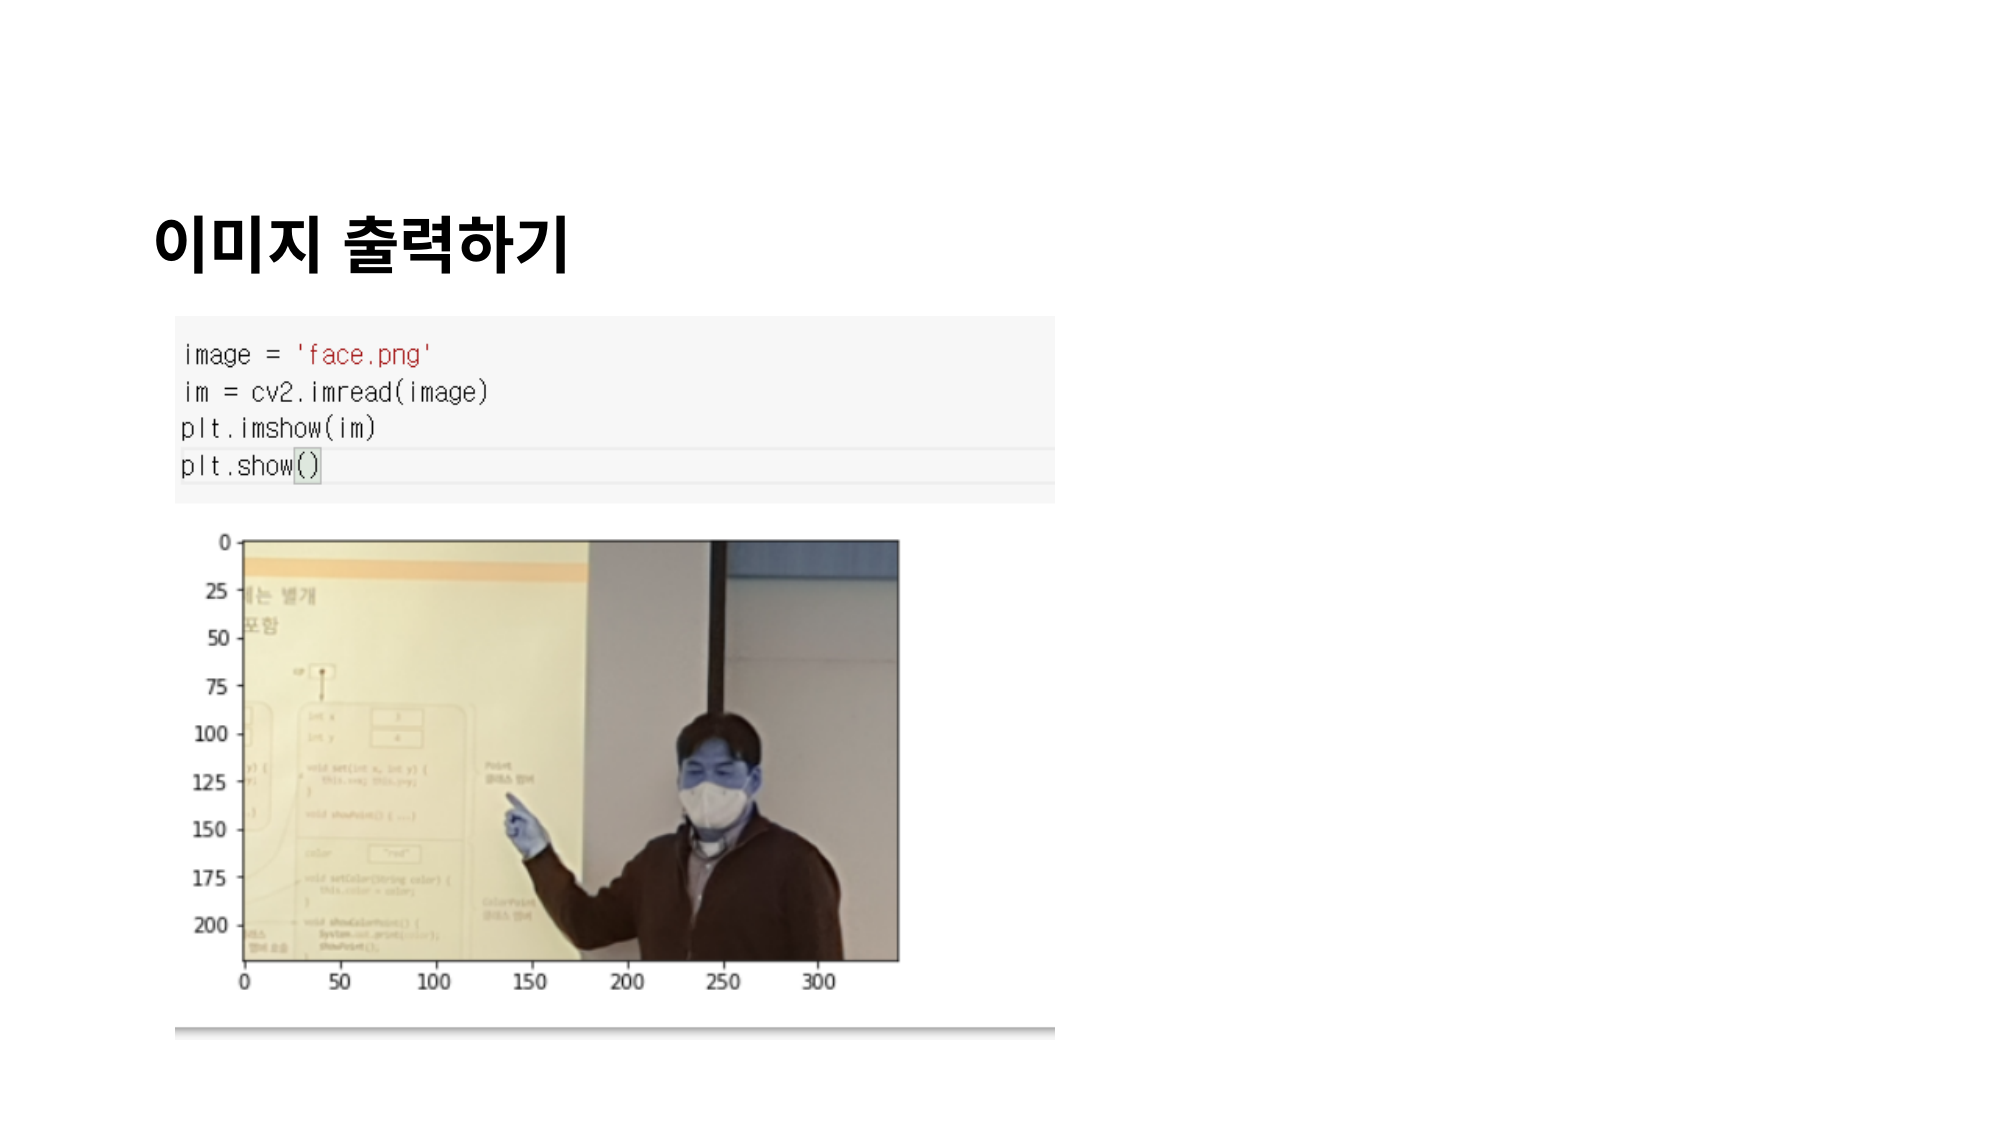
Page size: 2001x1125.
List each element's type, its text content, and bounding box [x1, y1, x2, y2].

picture [175, 316, 1055, 1040]
text_box 이미지 출력하기 [137, 180, 858, 317]
